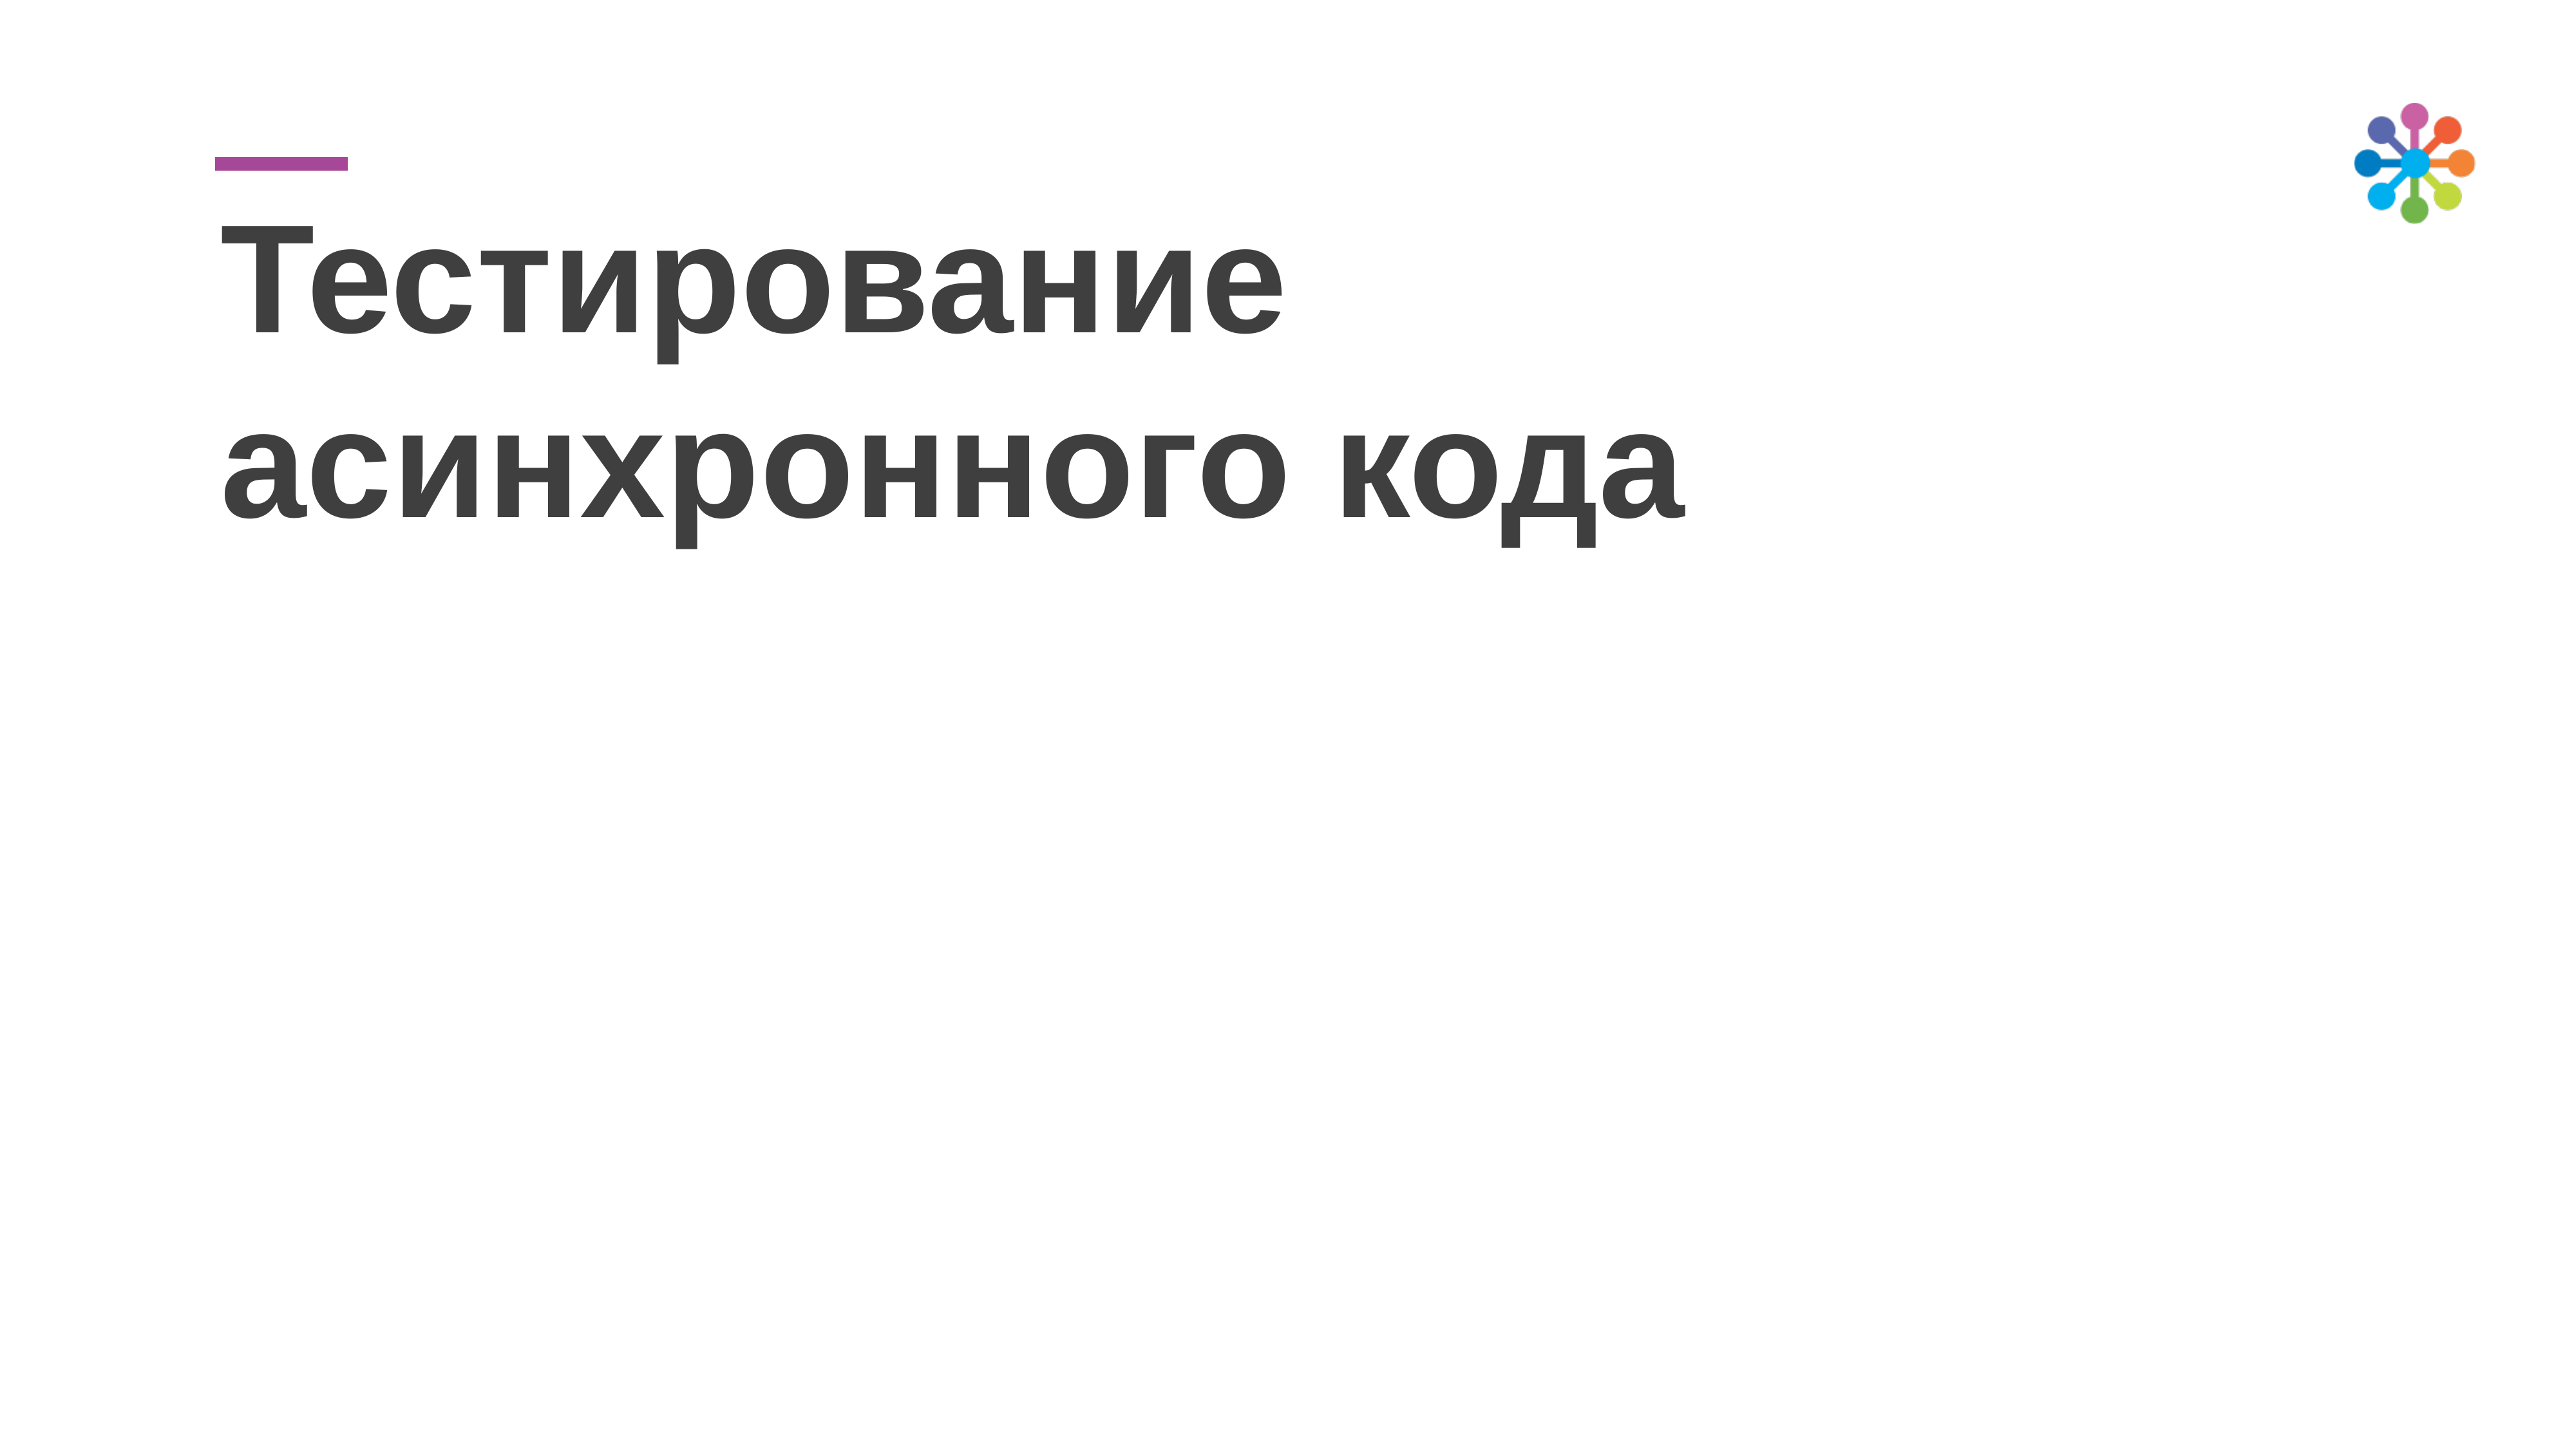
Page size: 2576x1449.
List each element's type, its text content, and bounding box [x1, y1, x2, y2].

picture [2354, 103, 2476, 225]
text_box Тестирование асинхронного кода [215, 173, 2212, 554]
